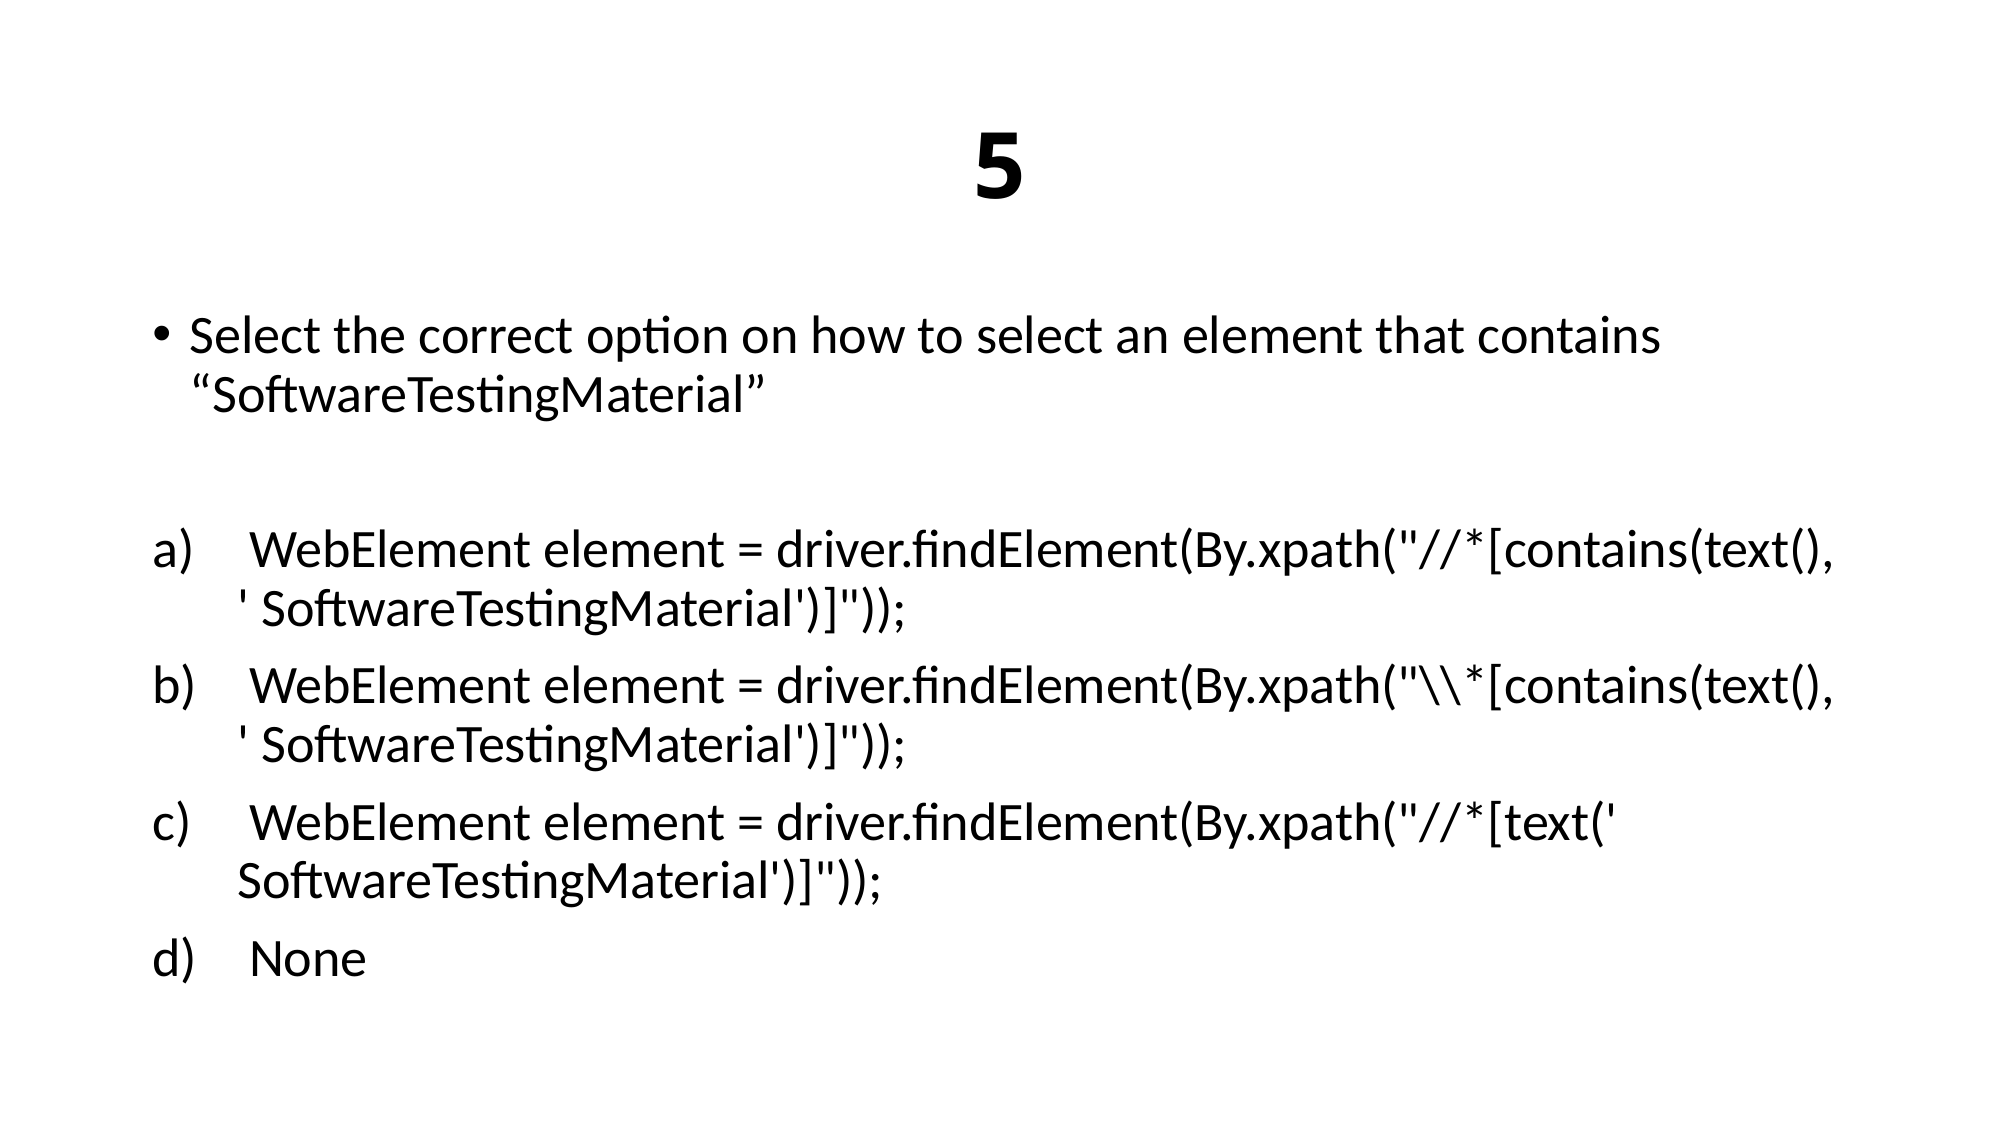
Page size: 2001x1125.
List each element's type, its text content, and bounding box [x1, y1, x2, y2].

list Select the correct option on how to select an element that contains “SoftwareTestingMaterial” WebElement element = driver.findElement(By.xpath("//*[contains(text(), ' SoftwareTestingMaterial')]")); WebElement element = driver.findElement(By.xpath("\\*[contains(text(), ' SoftwareTestingMaterial')]")); WebElement element = driver.findElement(By.xpath("//*[text(' SoftwareTestingMaterial')]")); None [137, 299, 1863, 1014]
title 5 [137, 59, 1863, 278]
